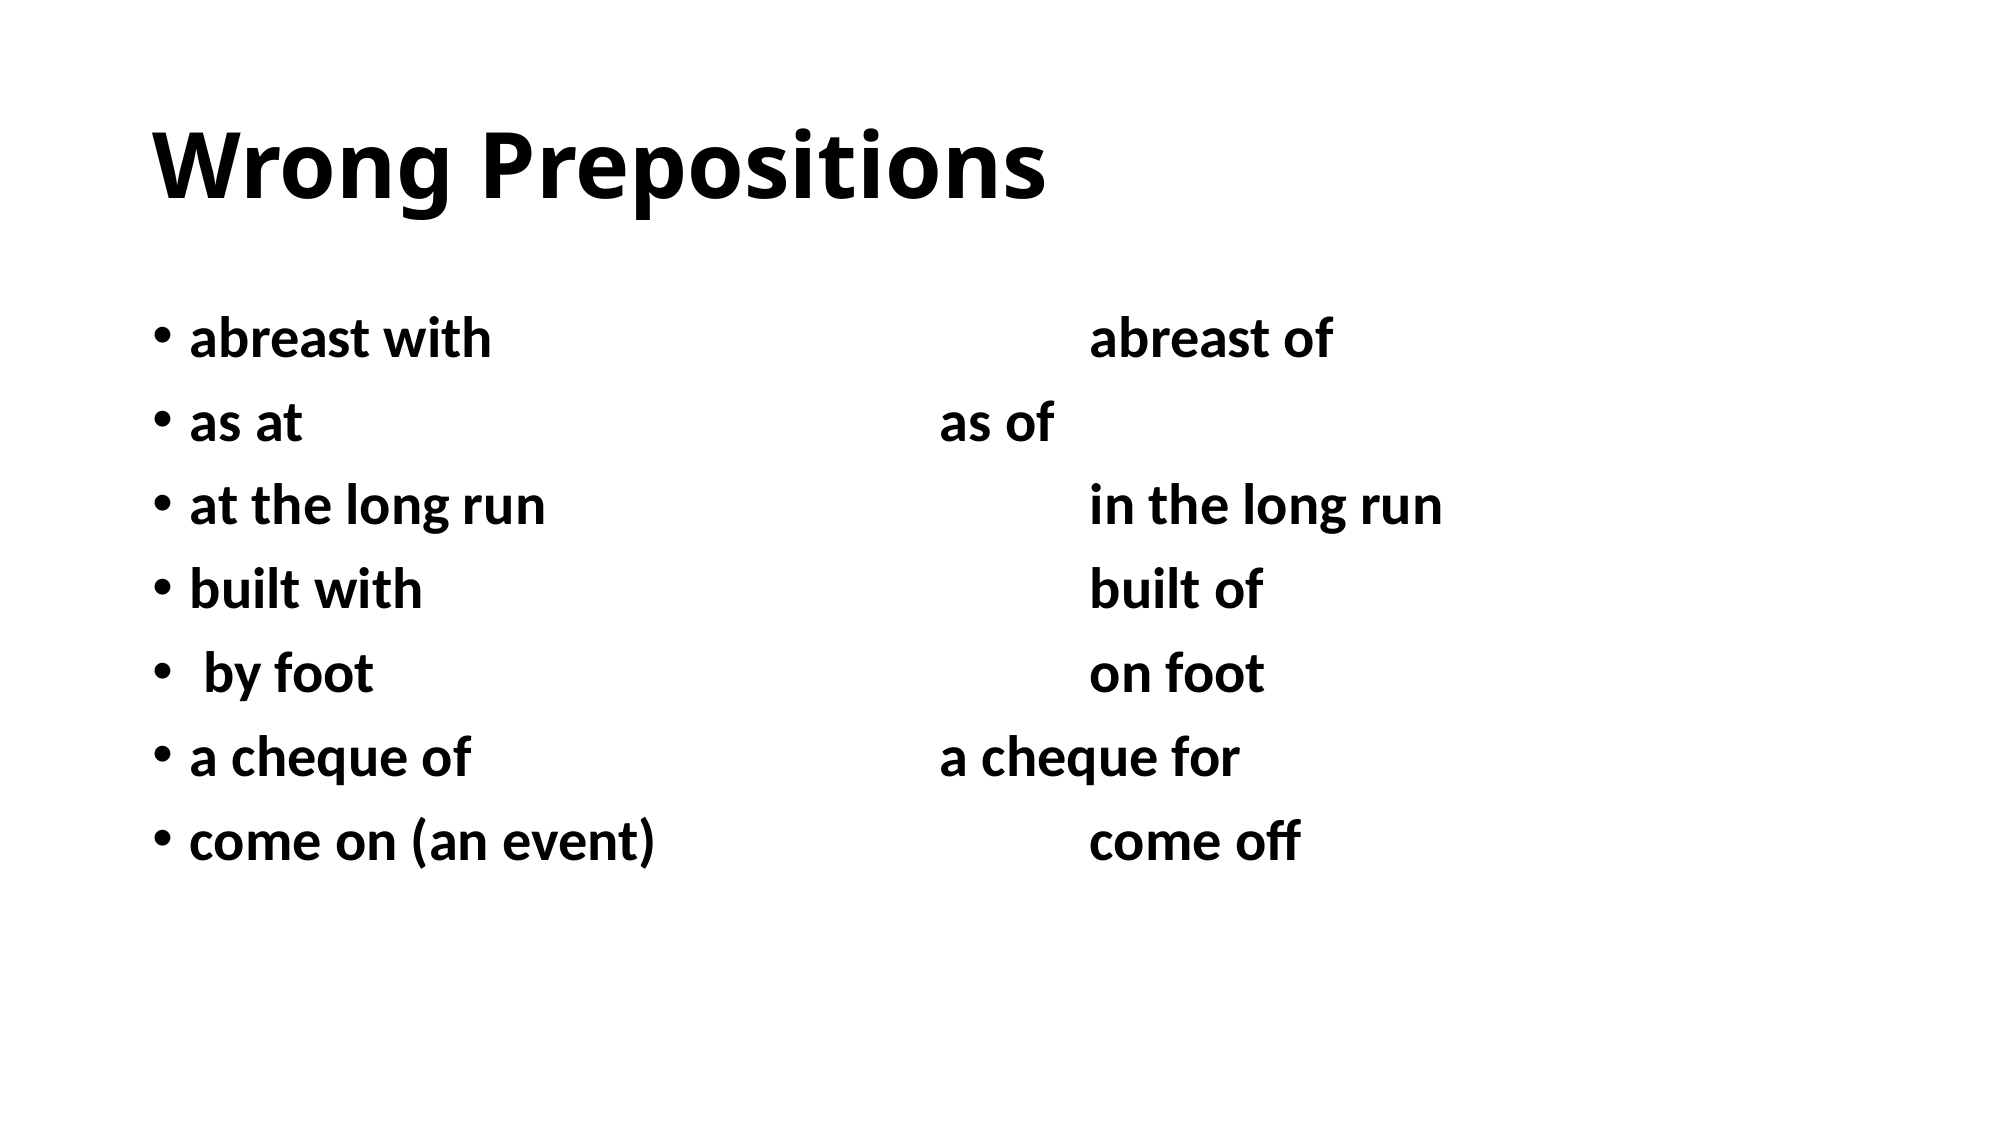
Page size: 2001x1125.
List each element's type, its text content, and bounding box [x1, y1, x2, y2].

title Wrong Prepositions [137, 59, 1863, 278]
list abreast with abreast of as at as of at the long run in the long run built with built of by foot on foot a cheque of a cheque for come on (an event) come off [137, 299, 1863, 1014]
